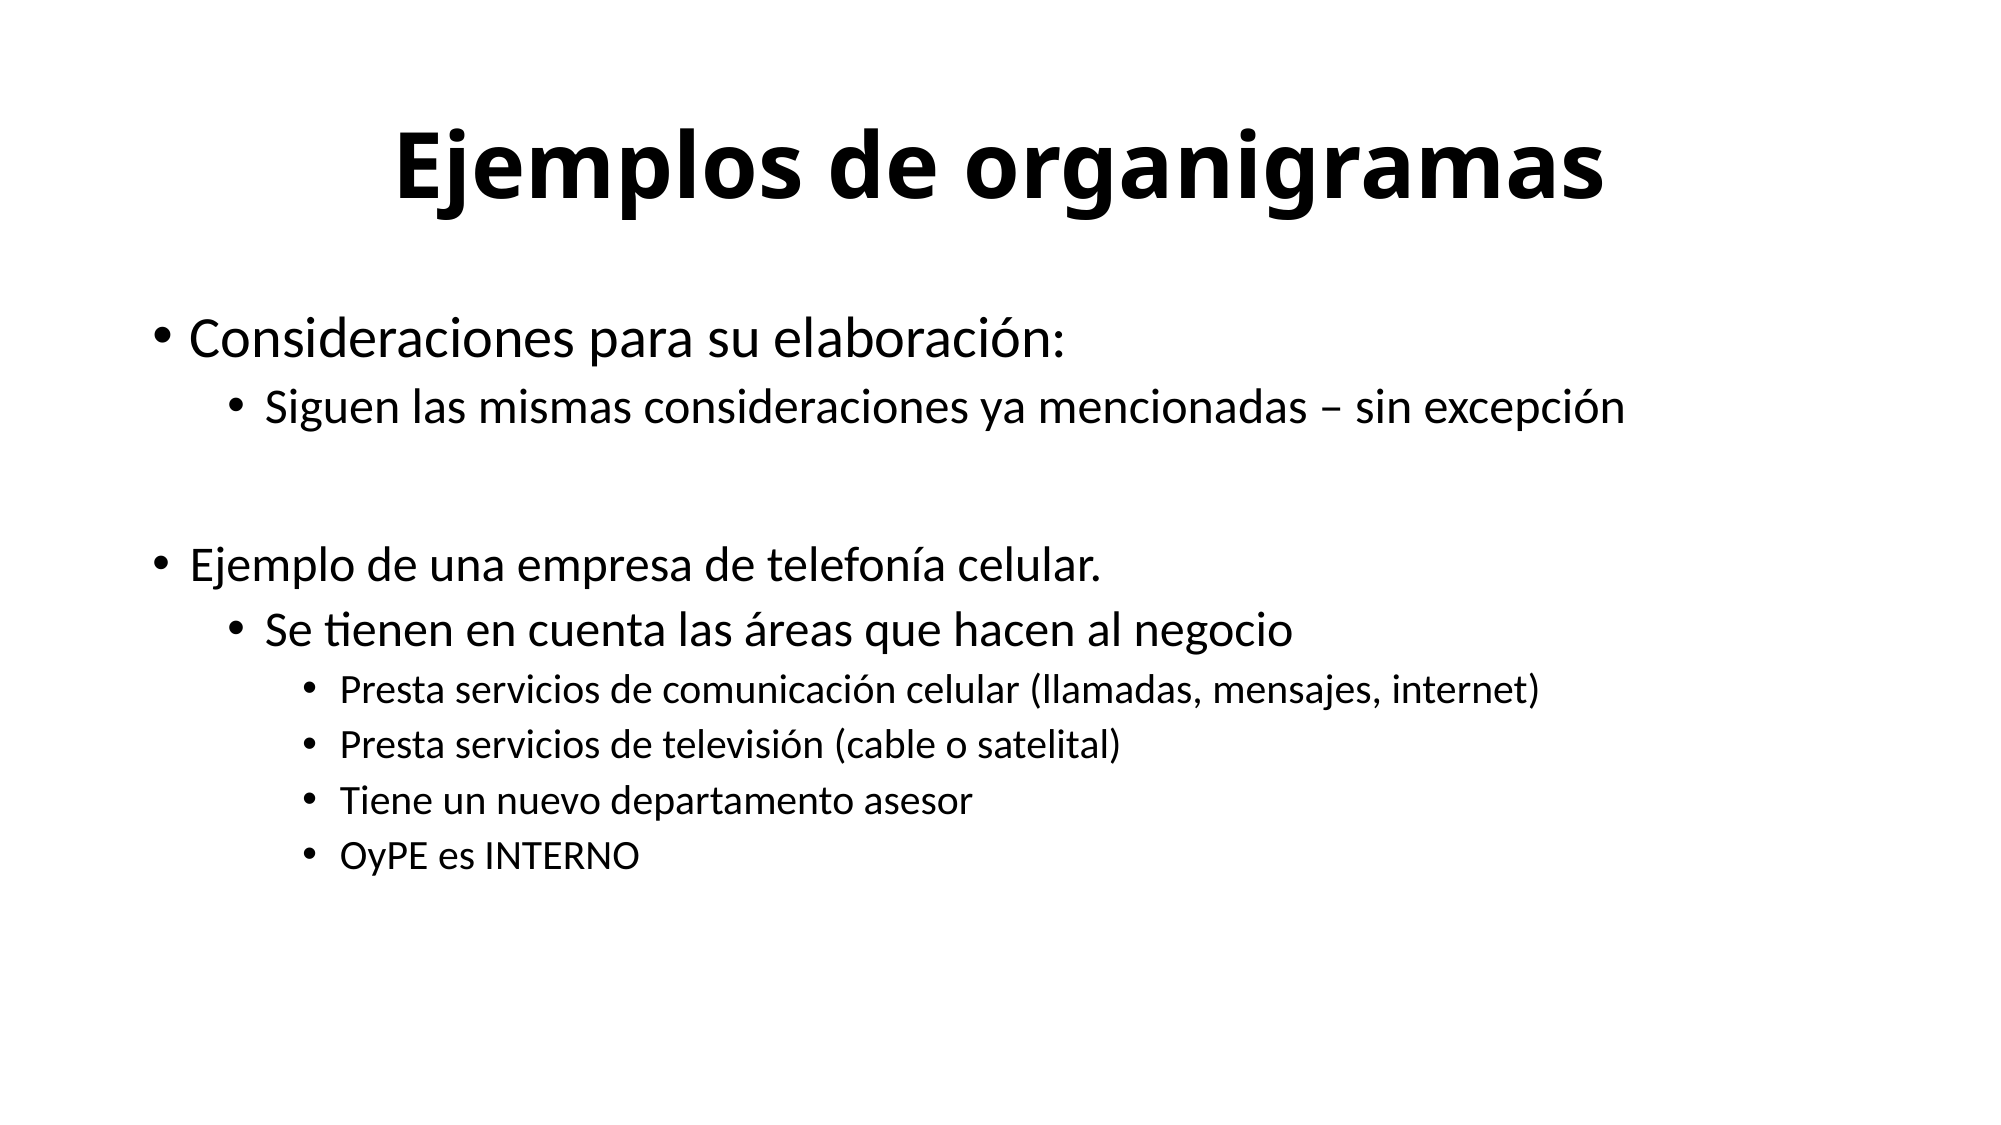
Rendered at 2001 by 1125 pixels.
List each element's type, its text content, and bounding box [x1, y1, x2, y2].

title Ejemplos de organigramas [137, 59, 1863, 278]
list Consideraciones para su elaboración: Siguen las mismas consideraciones ya mencionadas – sin excepción Ejemplo de una empresa de telefonía celular. Se tienen en cuenta las áreas que hacen al negocio Presta servicios de comunicación celular (llamadas, mensajes, internet) Presta servicios de televisión (cable o satelital) Tiene un nuevo departamento asesor OyPE es INTERNO [137, 299, 1863, 1014]
